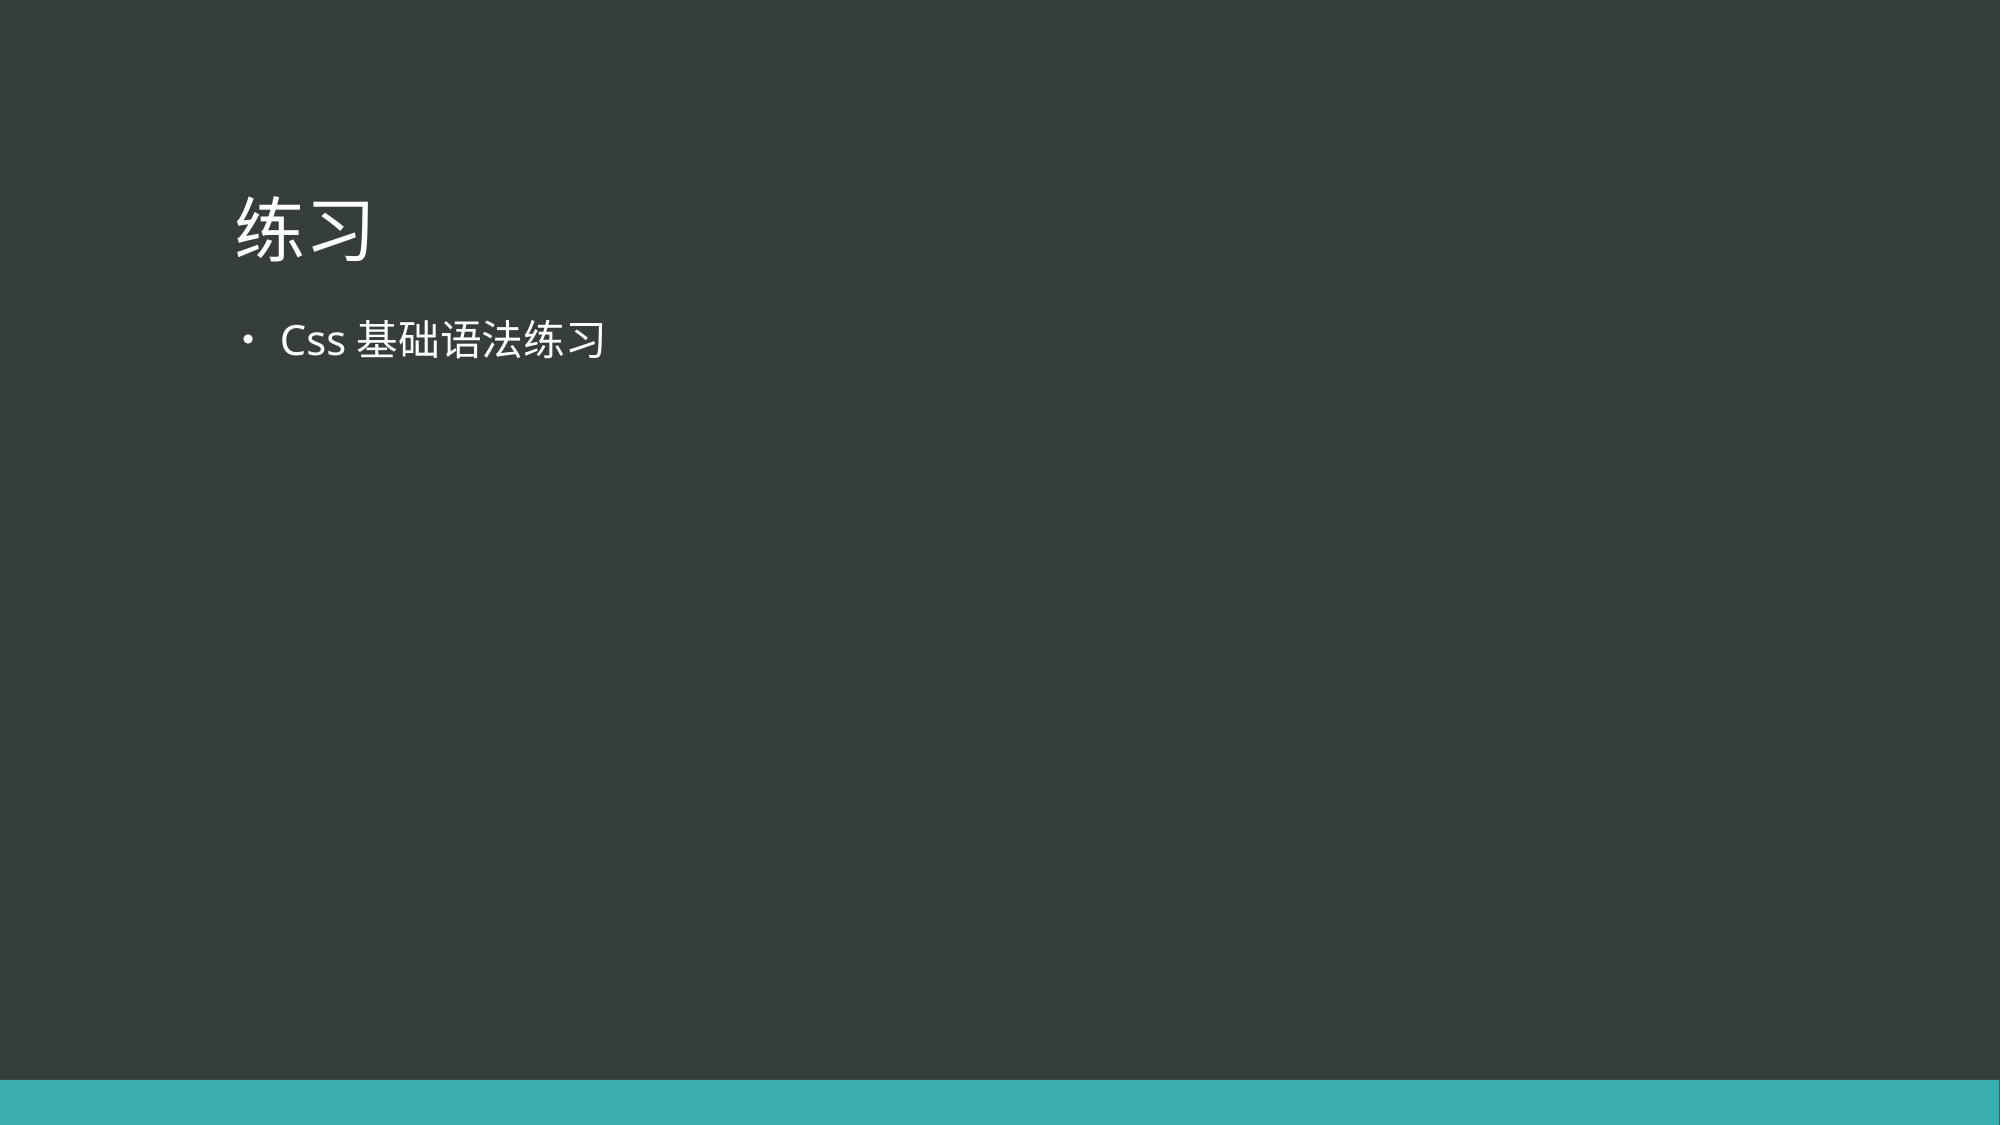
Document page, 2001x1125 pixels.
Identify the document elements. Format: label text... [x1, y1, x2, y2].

list Css基础语法练习 [219, 311, 1780, 990]
title 练习 [219, 76, 1780, 279]
